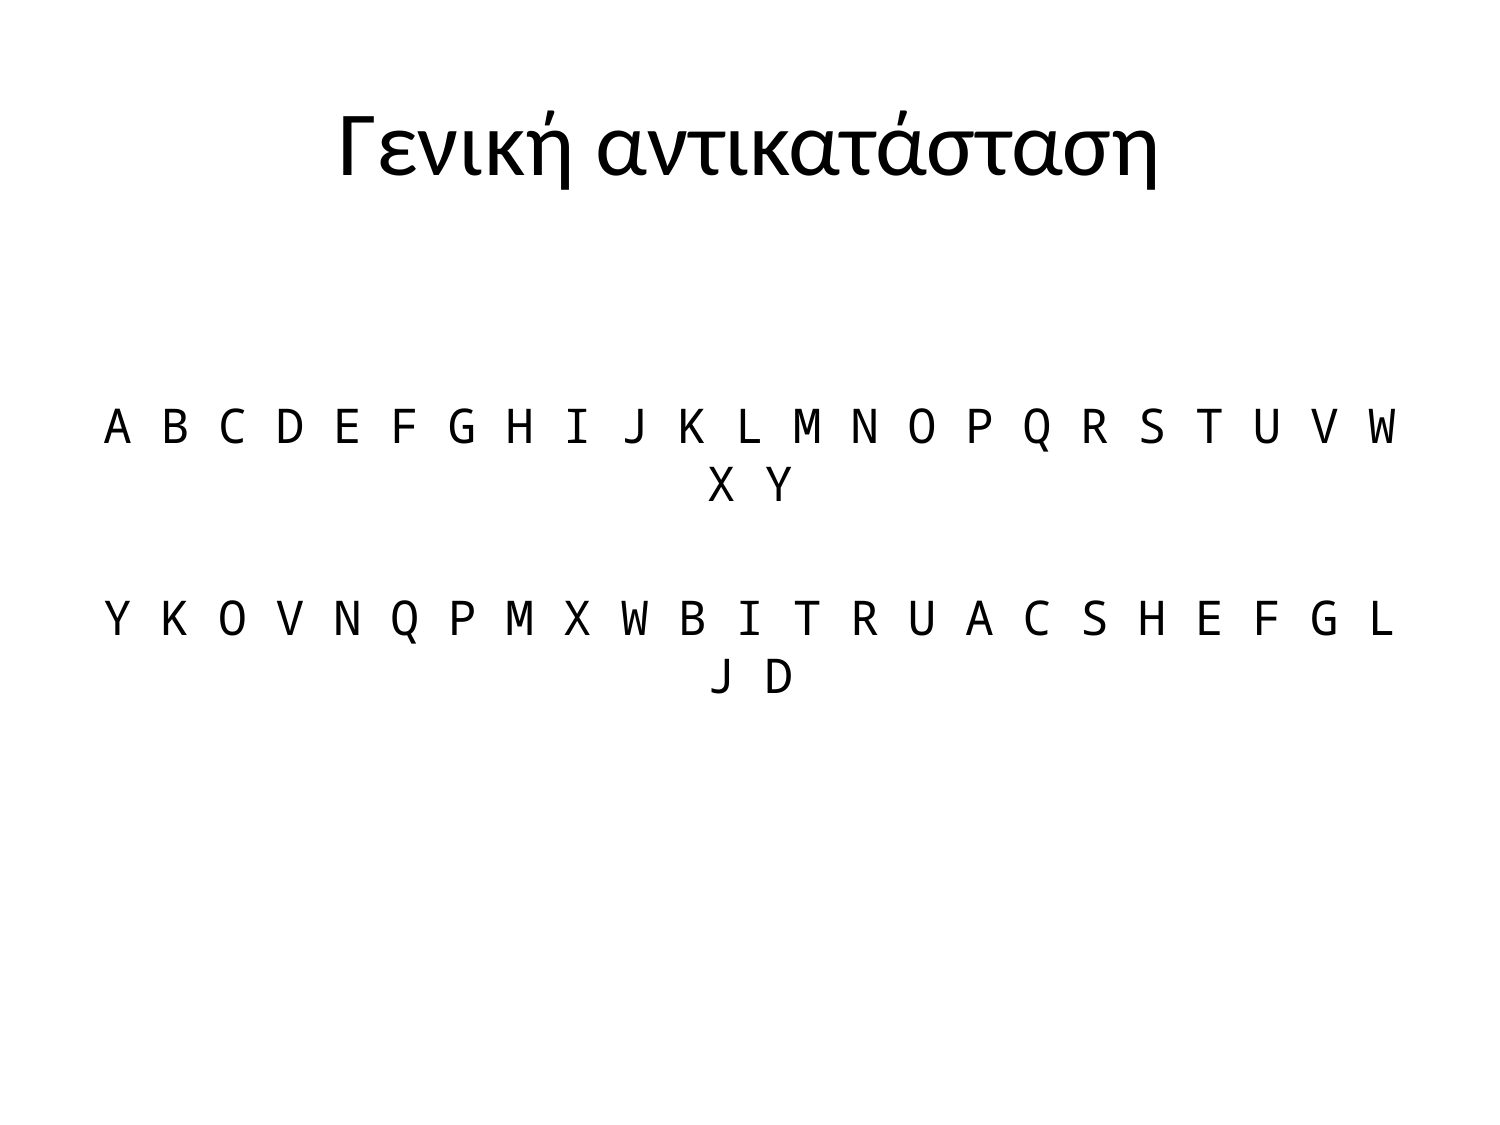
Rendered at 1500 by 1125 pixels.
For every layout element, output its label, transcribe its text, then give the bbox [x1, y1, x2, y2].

title Γενική αντικατάσταση [75, 45, 1425, 233]
list A B C D E F G H I J K L M N O P Q R S T U V W X Y Y K O V N Q P M X W B I T R U A C S H E F G L J D [75, 388, 1425, 1005]
